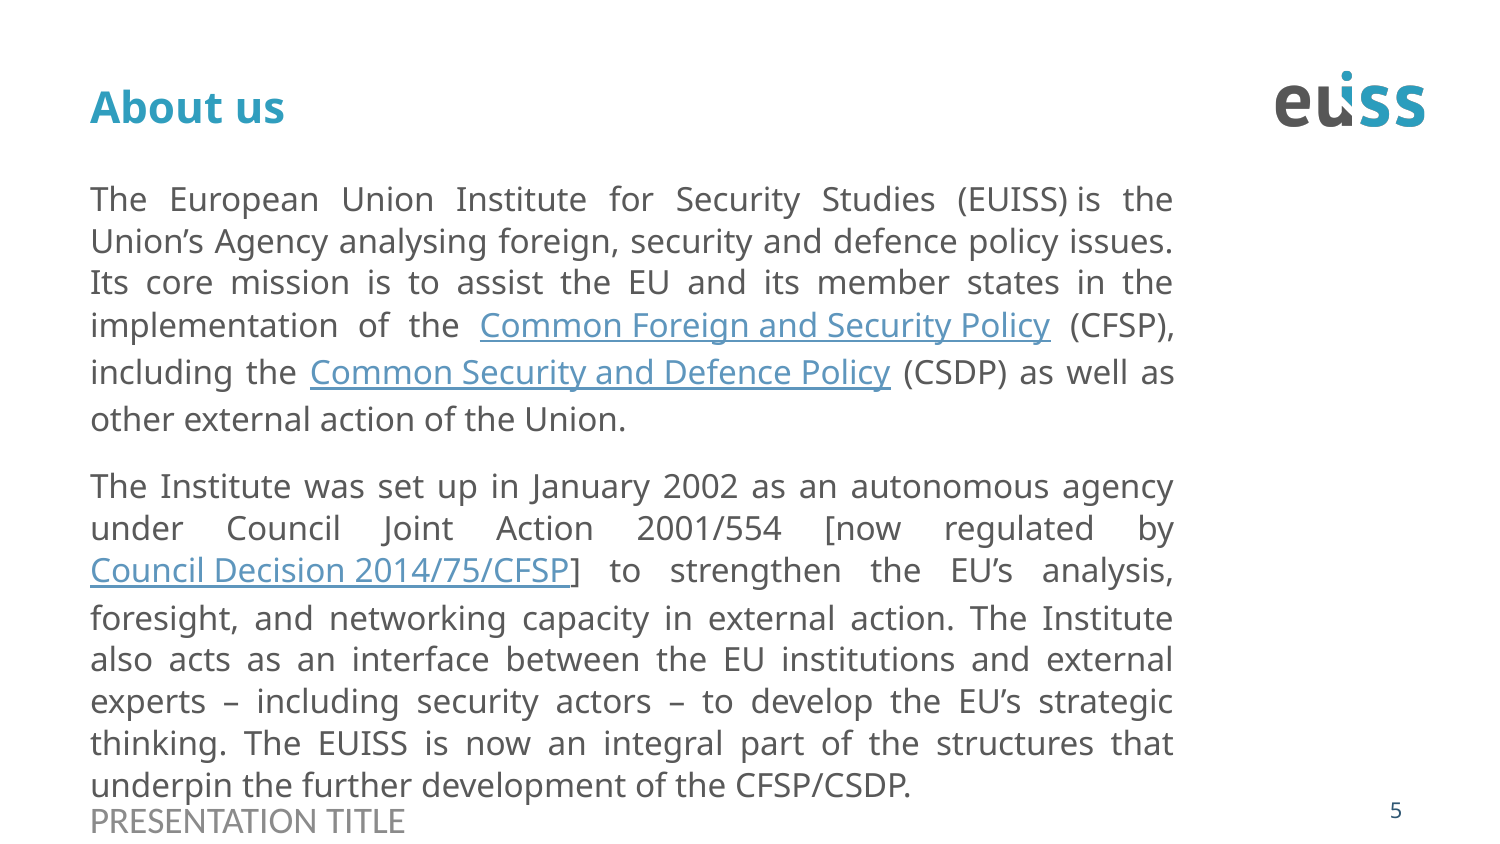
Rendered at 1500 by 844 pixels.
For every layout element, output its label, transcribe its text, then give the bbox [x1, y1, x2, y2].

slide_number 5 [1275, 789, 1403, 817]
title About us [75, 72, 1191, 141]
picture [1245, 56, 1455, 156]
list The European Union Institute for Security Studies (EUISS) is the Union’s Agency analysing foreign, security and defence policy issues. Its core mission is to assist the EU and its member states in the implementation of the Common Foreign and Security Policy (CFSP), including the Common Security and Defence Policy (CSDP) as well as other external action of the Union. The Institute was set up in January 2002 as an autonomous agency under Council Joint Action 2001/554 [now regulated by Council Decision 2014/75/CFSP] to strengthen the EU’s analysis, foresight, and networking capacity in external action. The Institute also acts as an interface between the EU institutions and external experts – including security actors – to develop the EU’s strategic thinking. The EUISS is now an integral part of the structures that underpin the further development of the CFSP/CSDP. [75, 168, 1191, 772]
footer PRESENTATION TITLE [75, 789, 883, 817]
